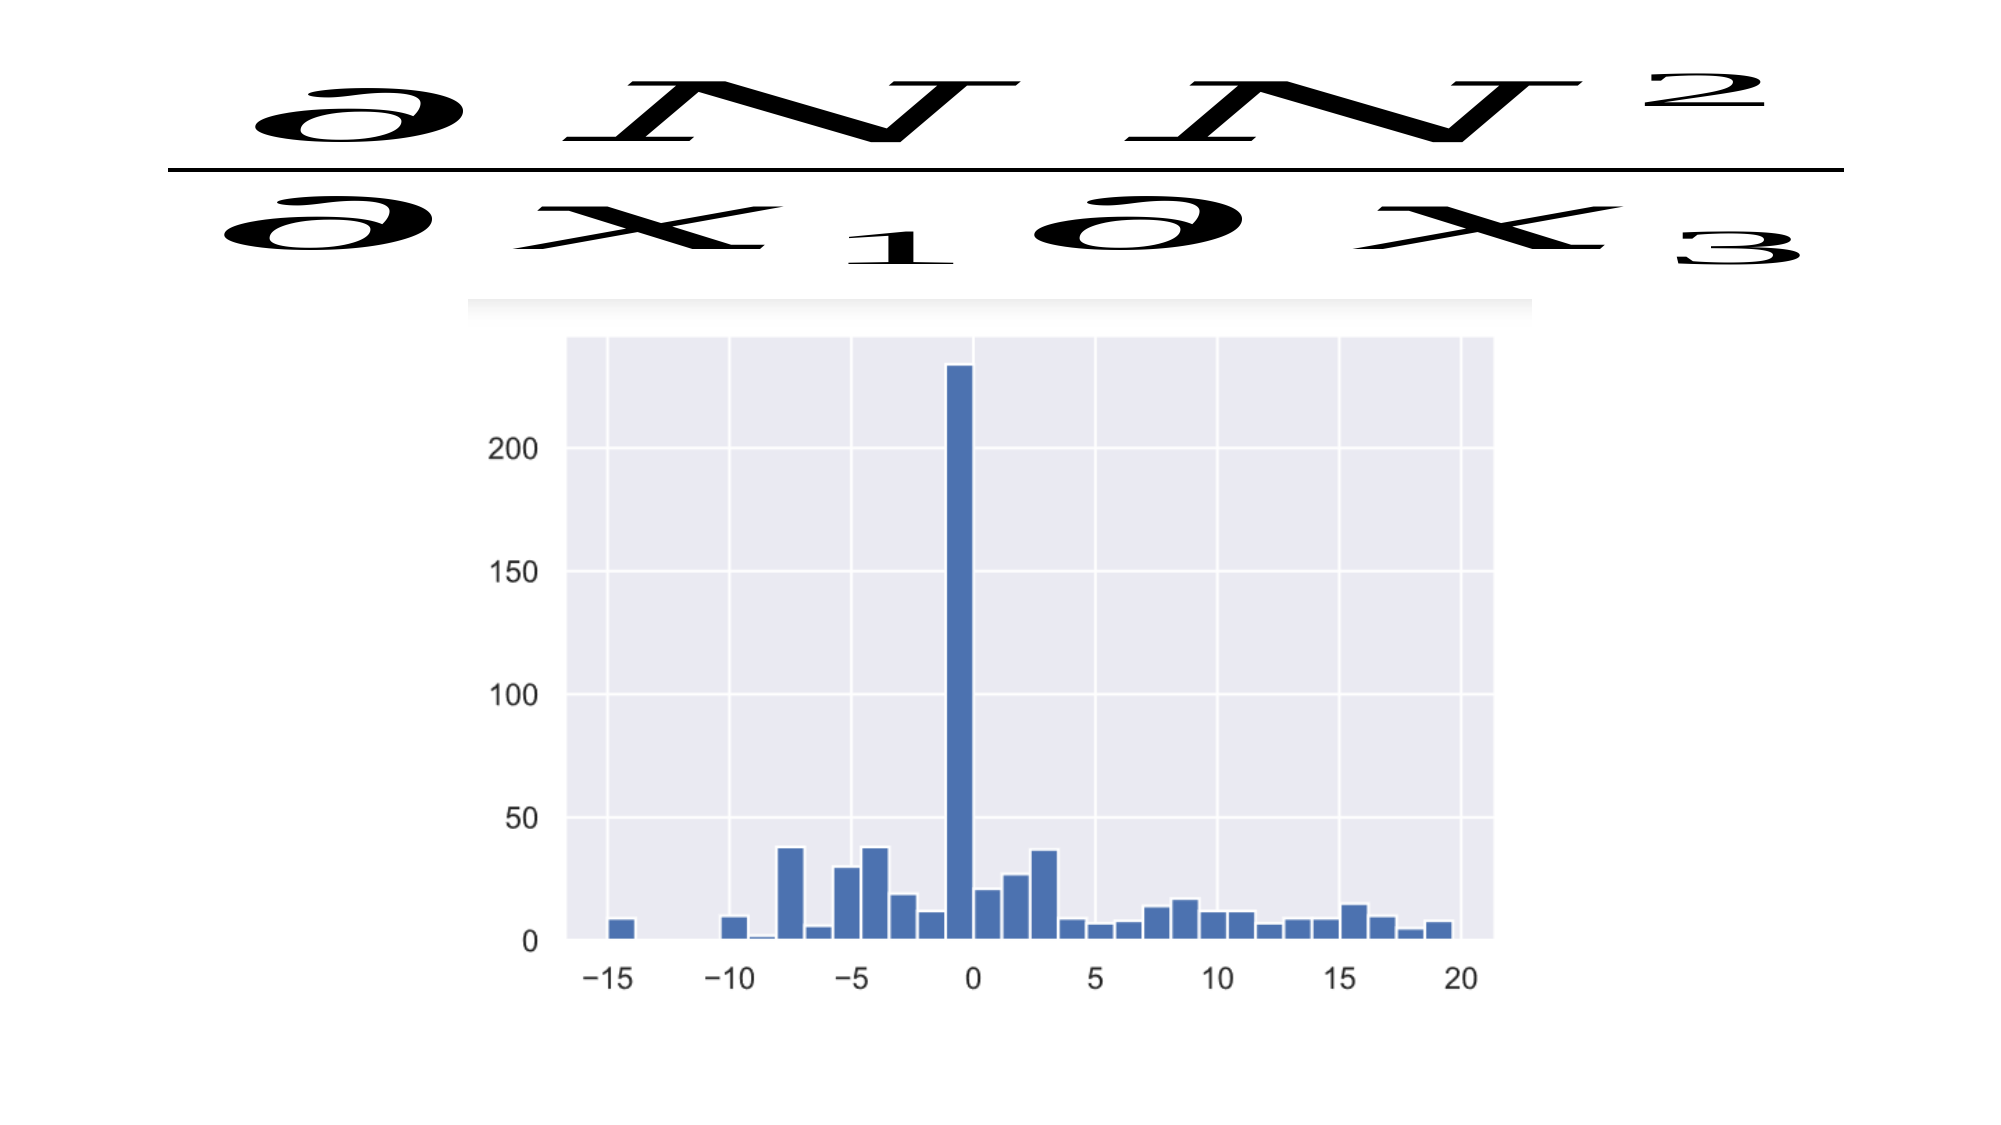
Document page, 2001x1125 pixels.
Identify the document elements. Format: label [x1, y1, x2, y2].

list [468, 299, 1532, 1014]
